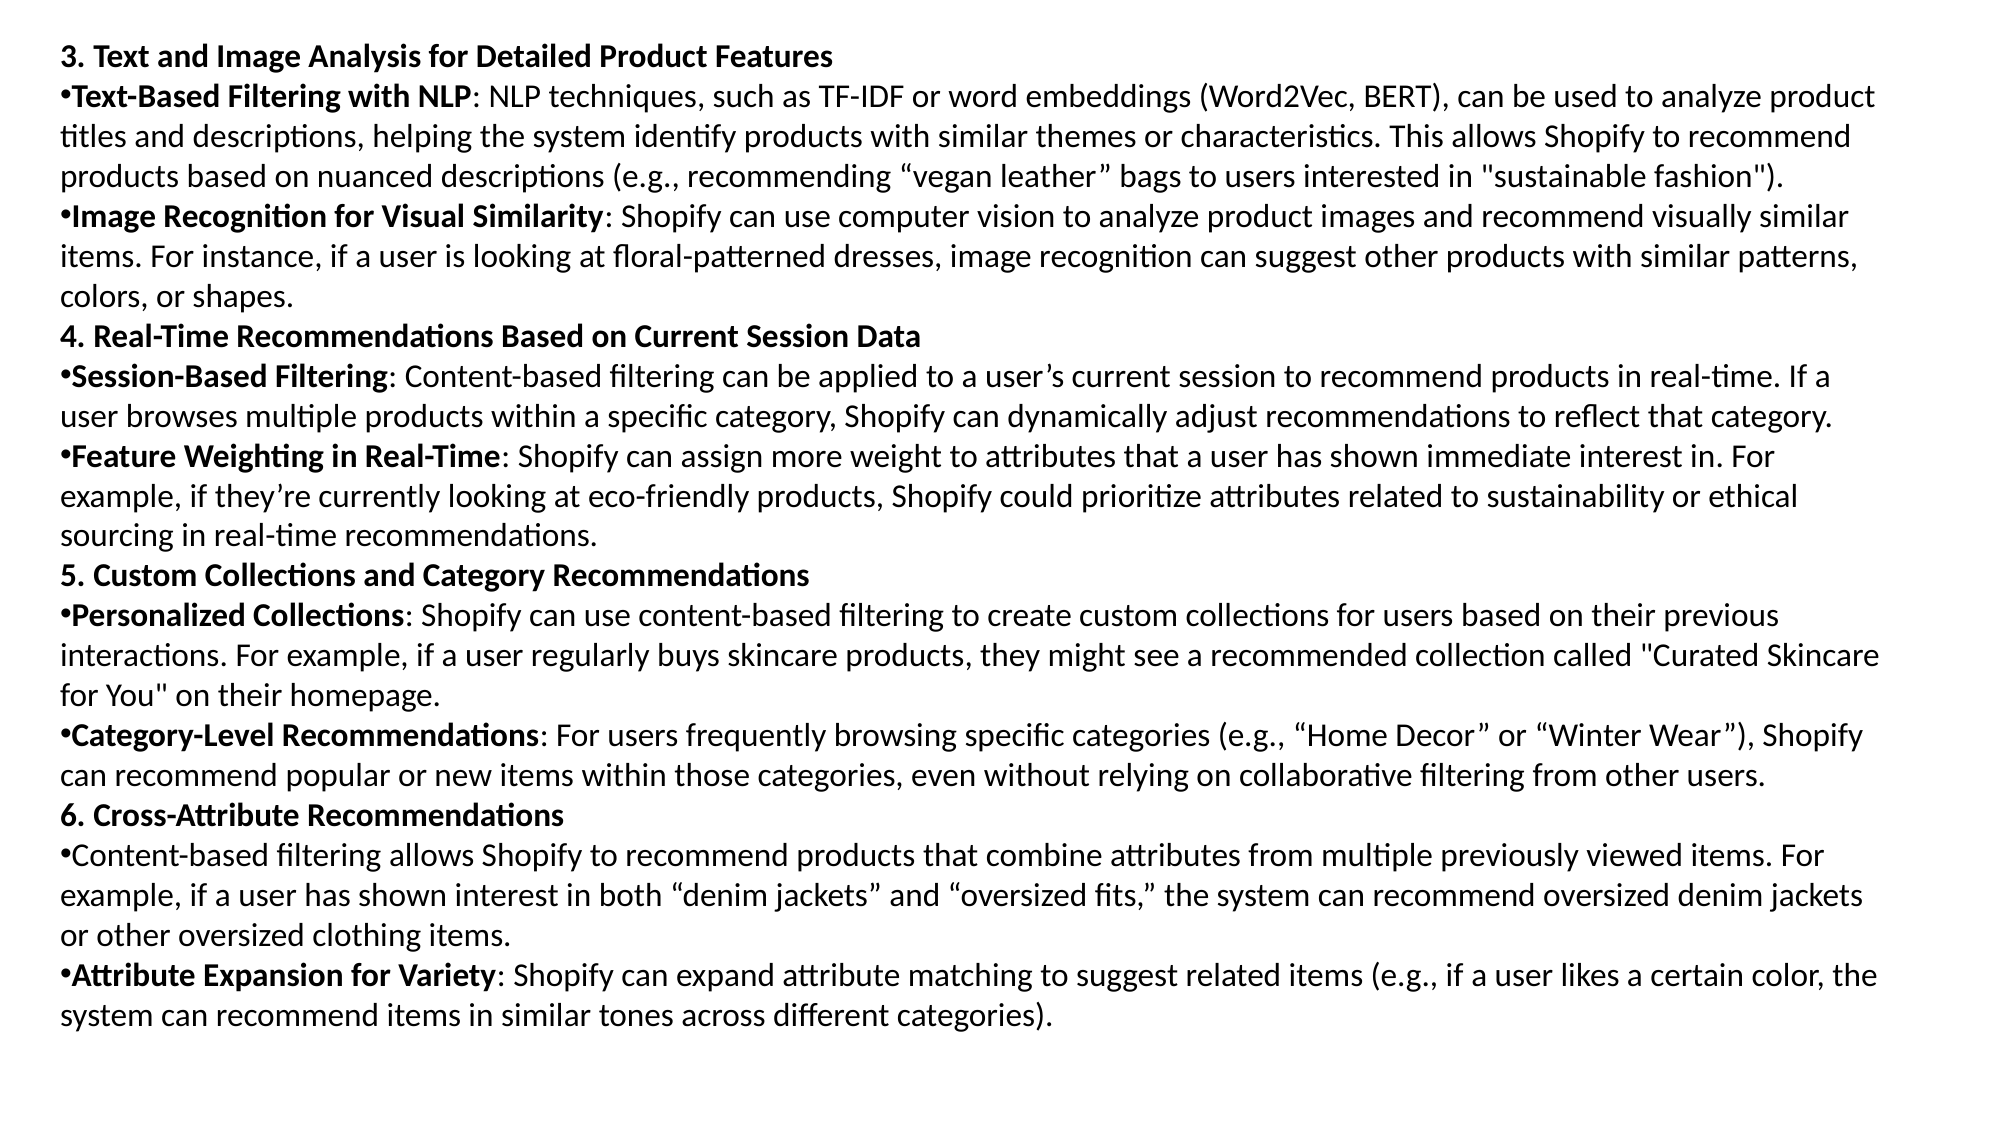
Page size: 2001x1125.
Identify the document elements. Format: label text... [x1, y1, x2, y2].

text_box 3. Text and Image Analysis for Detailed Product Features Text-Based Filtering with NLP: NLP techniques, such as TF-IDF or word embeddings (Word2Vec, BERT), can be used to analyze product titles and descriptions, helping the system identify products with similar themes or characteristics. This allows Shopify to recommend products based on nuanced descriptions (e.g., recommending “vegan leather” bags to users interested in "sustainable fashion"). Image Recognition for Visual Similarity: Shopify can use computer vision to analyze product images and recommend visually similar items. For instance, if a user is looking at floral-patterned dresses, image recognition can suggest other products with similar patterns, colors, or shapes. 4. Real-Time Recommendations Based on Current Session Data Session-Based Filtering: Content-based filtering can be applied to a user’s current session to recommend products in real-time. If a user browses multiple products within a specific category, Shopify can dynamically adjust recommendations to reflect that category. Feature Weighting in Real-Time: Shopify can assign more weight to attributes that a user has shown immediate interest in. For example, if they’re currently looking at eco-friendly products, Shopify could prioritize attributes related to sustainability or ethical sourcing in real-time recommendations. 5. Custom Collections and Category Recommendations Personalized Collections: Shopify can use content-based filtering to create custom collections for users based on their previous interactions. For example, if a user regularly buys skincare products, they might see a recommended collection called "Curated Skincare for You" on their homepage. Category-Level Recommendations: For users frequently browsing specific categories (e.g., “Home Decor” or “Winter Wear”), Shopify can recommend popular or new items within those categories, even without relying on collaborative filtering from other users. 6. Cross-Attribute Recommendations Content-based filtering allows Shopify to recommend products that combine attributes from multiple previously viewed items. For example, if a user has shown interest in both “denim jackets” and “oversized fits,” the system can recommend oversized denim jackets or other oversized clothing items. Attribute Expansion for Variety: Shopify can expand attribute matching to suggest related items (e.g., if a user likes a certain color, the system can recommend items in similar tones across different categories). [45, 0, 1900, 1125]
